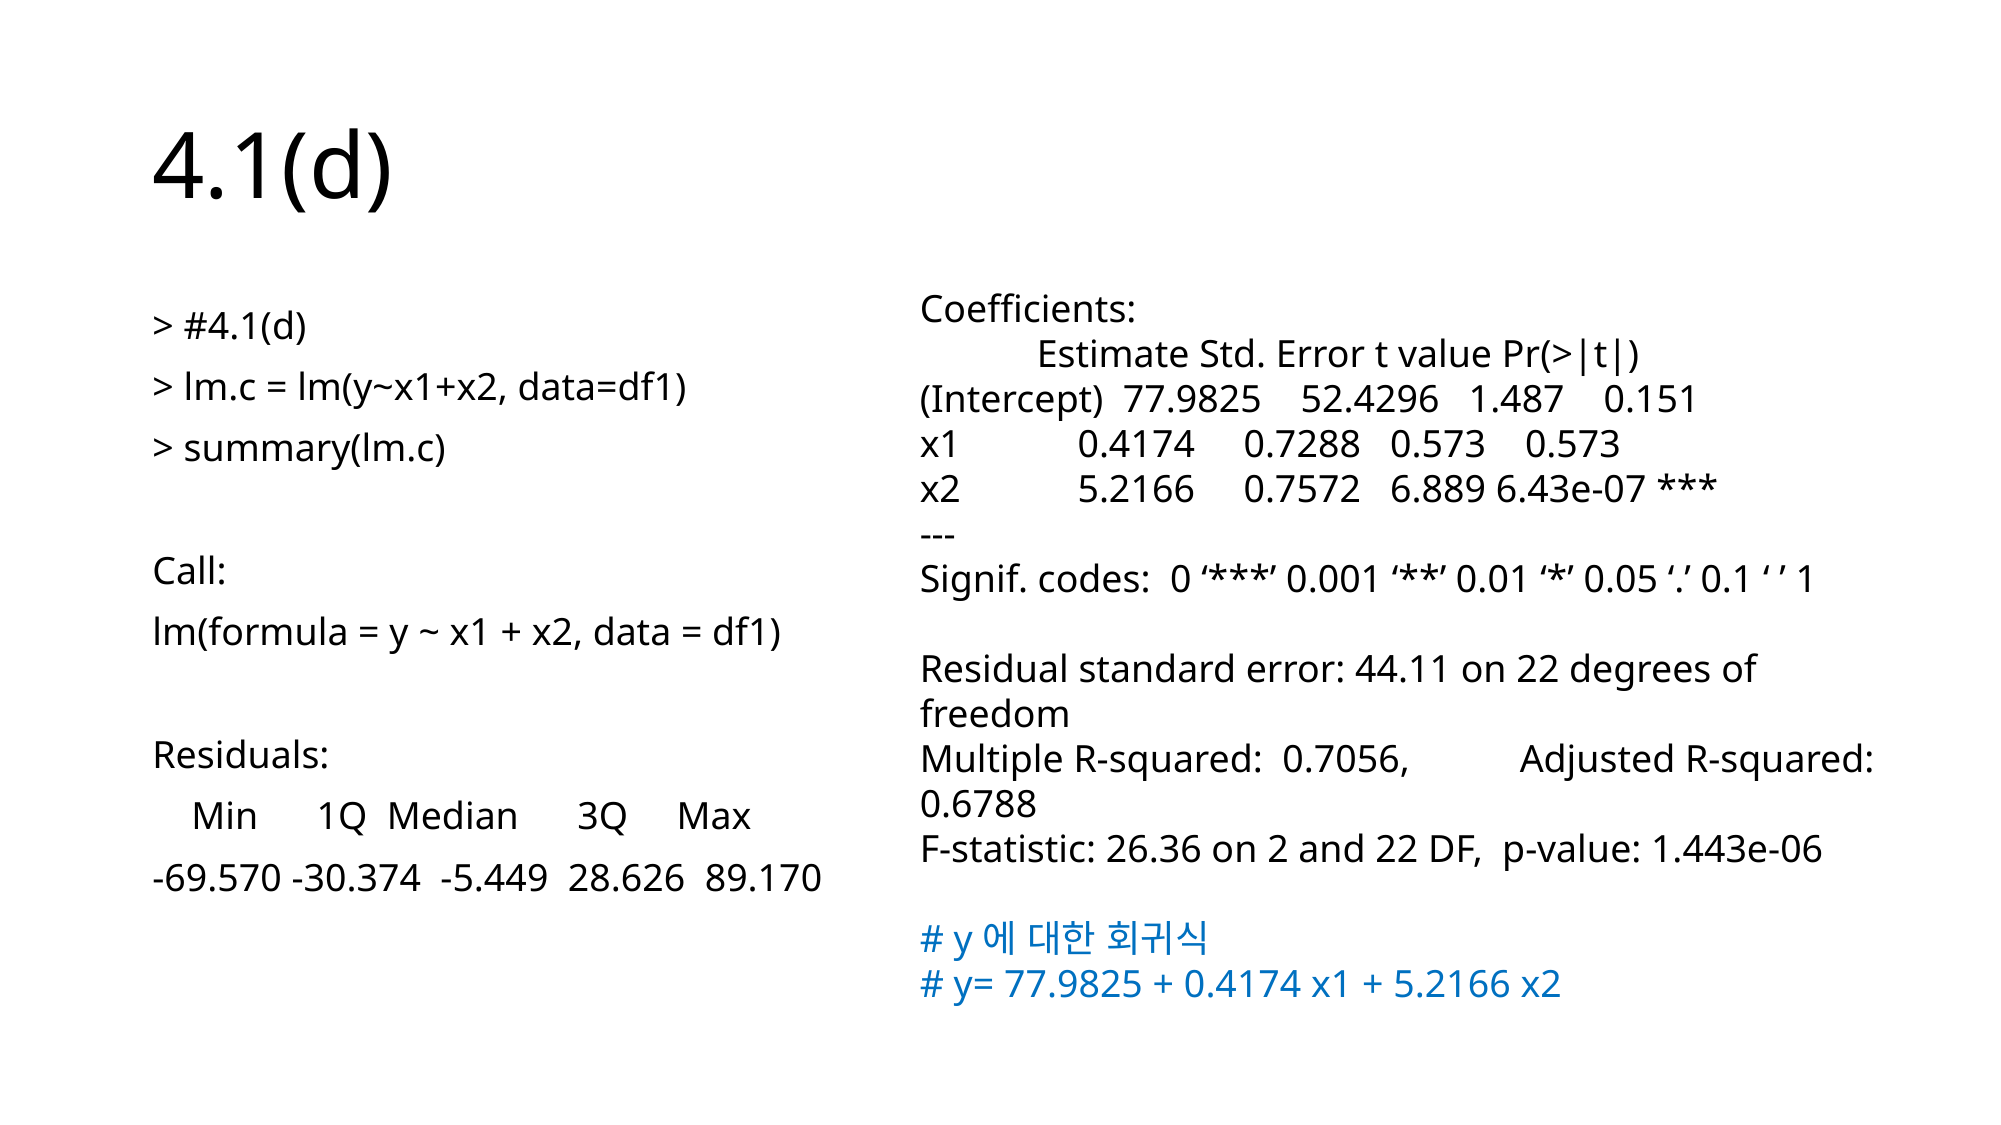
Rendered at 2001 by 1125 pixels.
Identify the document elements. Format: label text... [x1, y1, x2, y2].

title 4.1(d) [137, 59, 1000, 278]
list > #4.1(d) > lm.c = lm(y~x1+x2, data=df1) > summary(lm.c) Call: lm(formula = y ~ x1 + x2, data = df1) Residuals: Min 1Q Median 3Q Max -69.570 -30.374 -5.449 28.626 89.170 [137, 299, 1000, 1014]
text_box Coefficients: Estimate Std. Error t value Pr(>|t|) (Intercept) 77.9825 52.4296 1.487 0.151 x1 0.4174 0.7288 0.573 0.573 x2 5.2166 0.7572 6.889 6.43e-07 *** --- Signif. codes: 0 ‘***’ 0.001 ‘**’ 0.01 ‘*’ 0.05 ‘.’ 0.1 ‘ ’ 1 Residual standard error: 44.11 on 22 degrees of freedom Multiple R-squared: 0.7056, Adjusted R-squared: 0.6788 F-statistic: 26.36 on 2 and 22 DF, p-value: 1.443e-06 # y에 대한 회귀식 # y= 77.9825 + 0.4174 x1 + 5.2166 x2 [905, 277, 1905, 1012]
